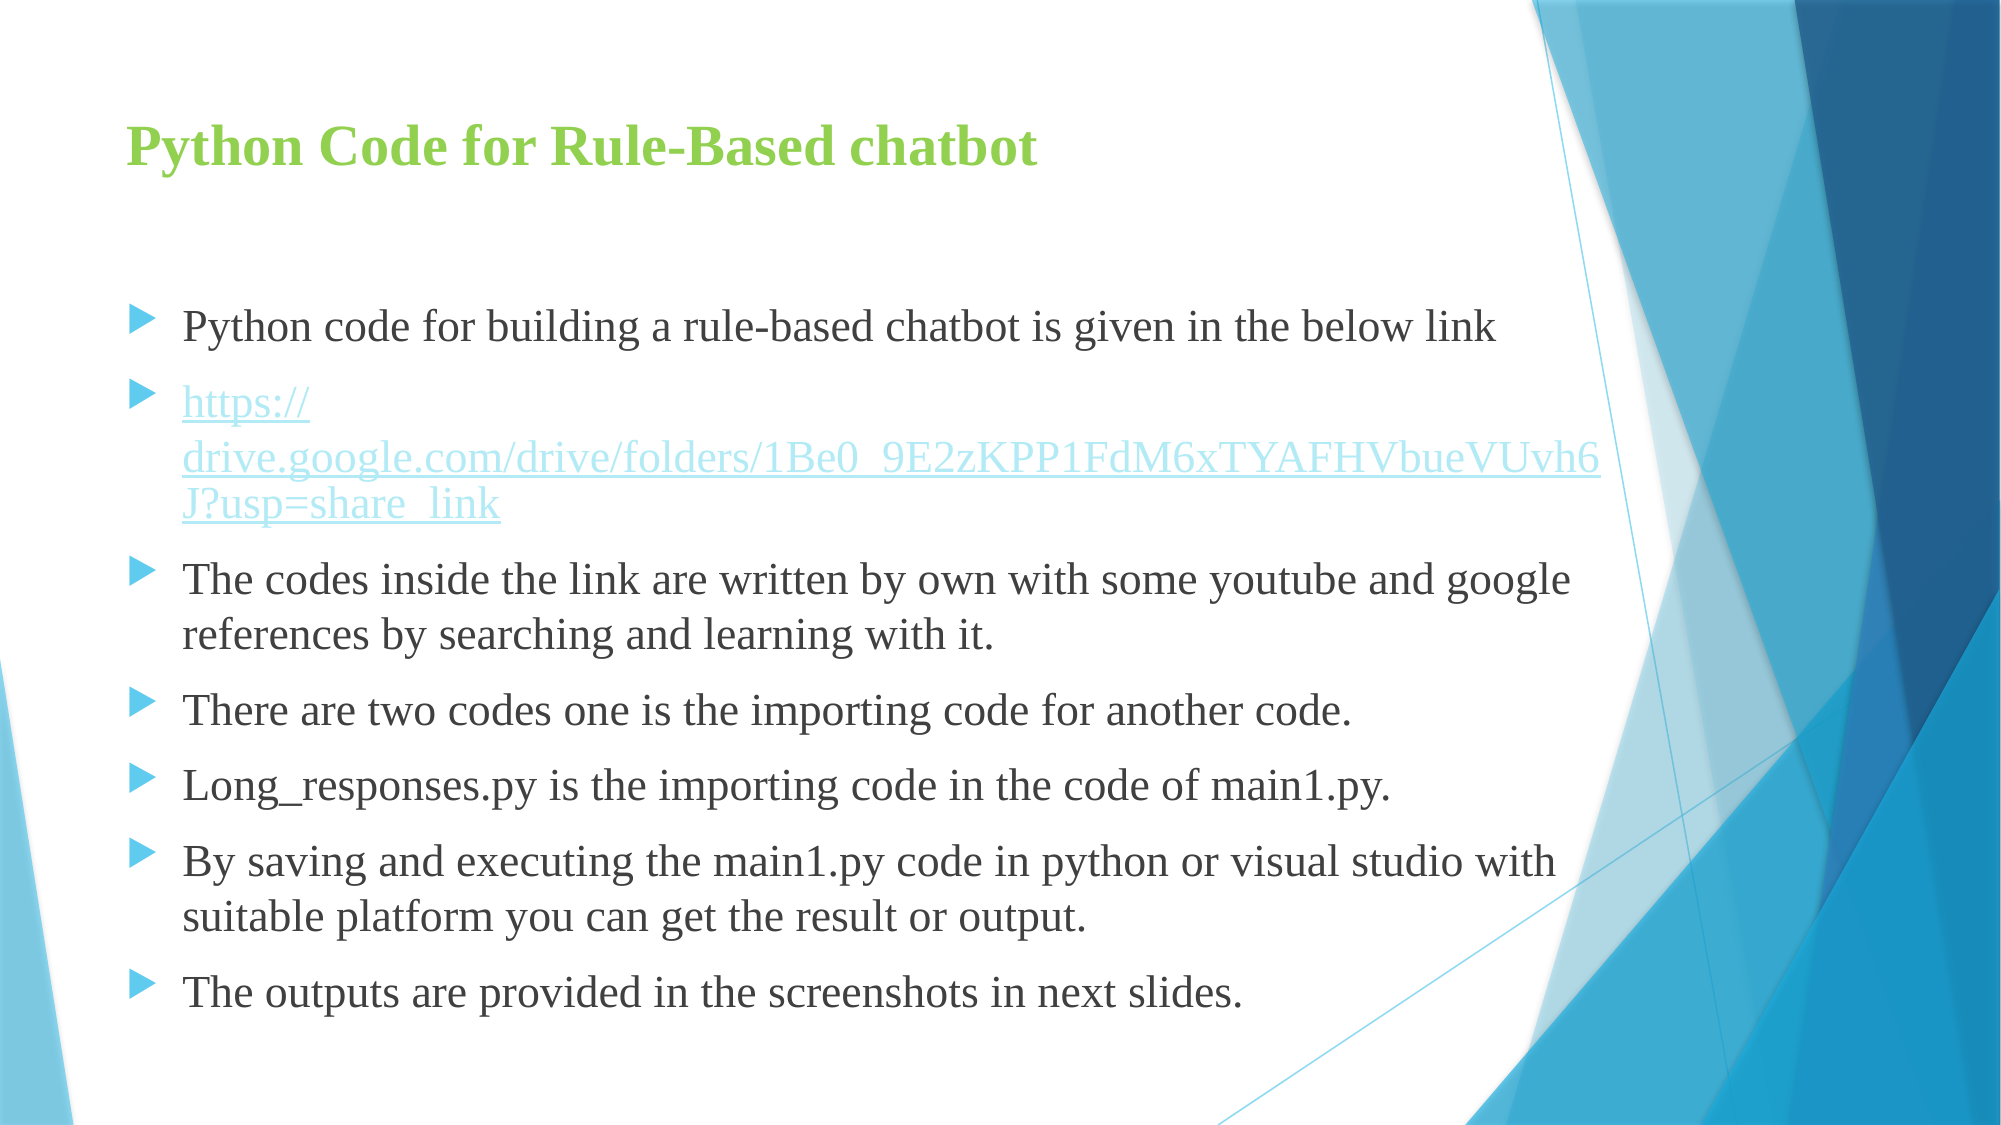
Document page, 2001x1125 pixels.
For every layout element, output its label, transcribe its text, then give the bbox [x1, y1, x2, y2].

title Python Code for Rule-Based chatbot [111, 99, 1522, 222]
list Python code for building a rule-based chatbot is given in the below link https://drive.google.com/drive/folders/1Be0_9E2zKPP1FdM6xTYAFHVbueVUvh6J?usp=share_link The codes inside the link are written by own with some youtube and google references by searching and learning with it. There are two codes one is the importing code for another code. Long_responses.py is the importing code in the code of main1.py. By saving and executing the main1.py code in python or visual studio with suitable platform you can get the result or output. The outputs are provided in the screenshots in next slides. [111, 222, 1631, 1093]
